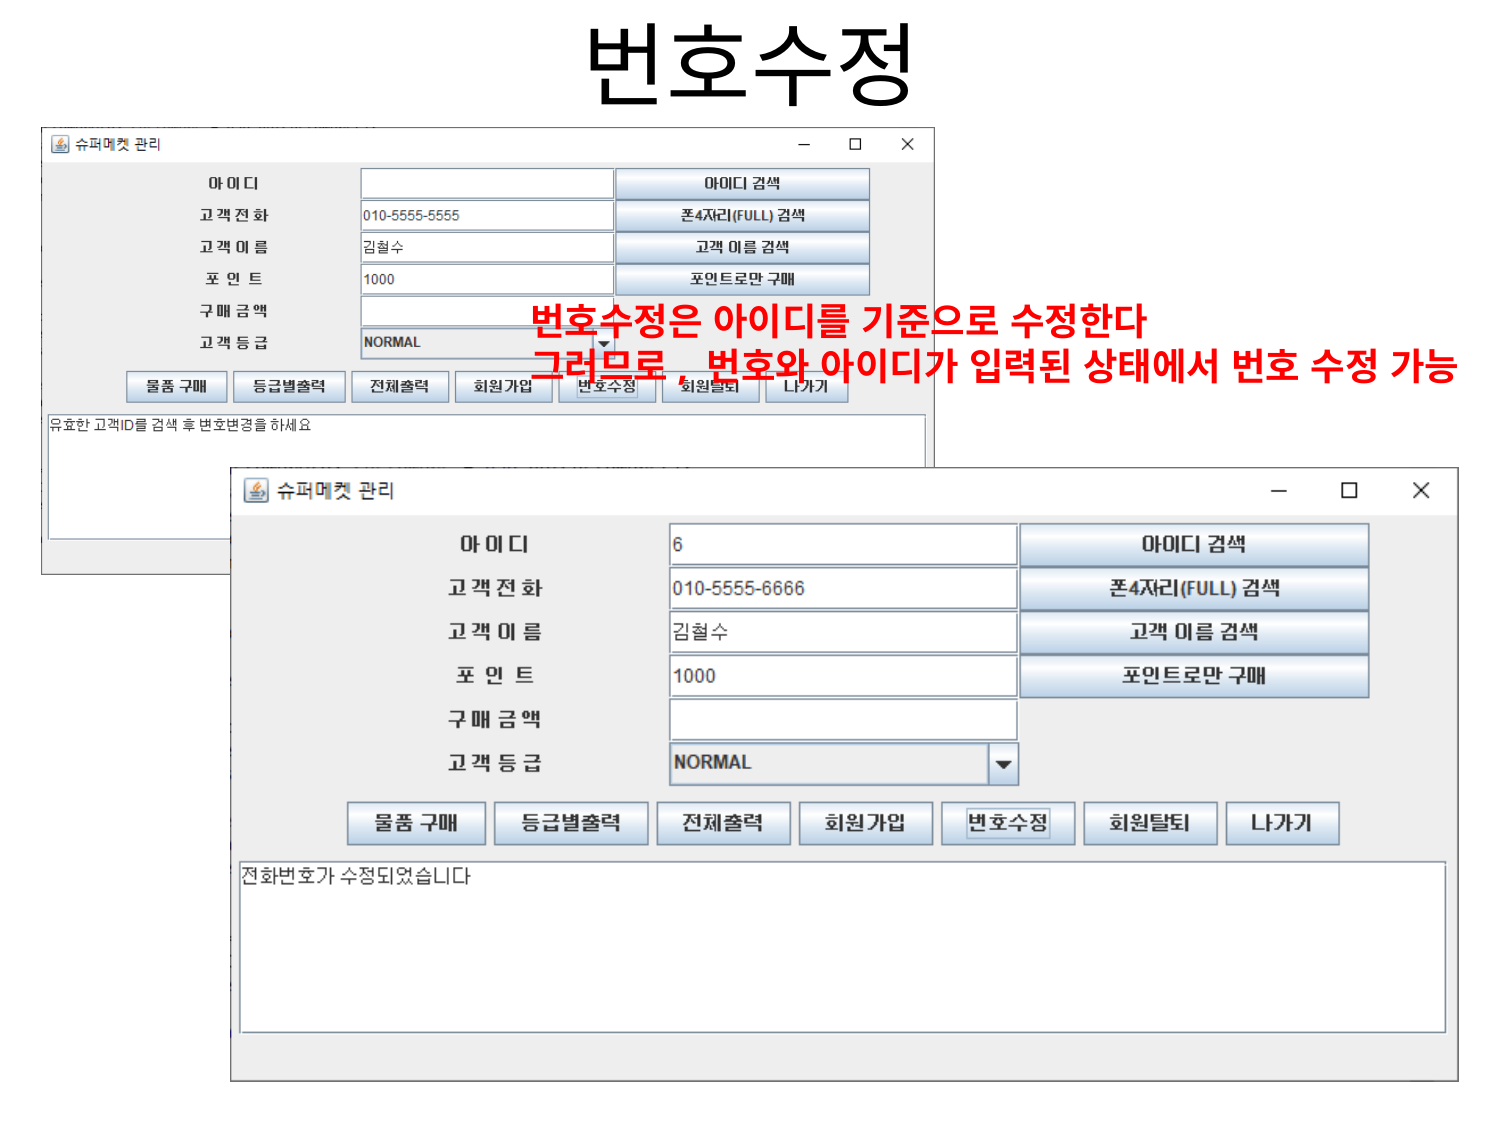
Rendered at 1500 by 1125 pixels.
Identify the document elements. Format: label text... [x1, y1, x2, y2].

picture [41, 127, 1459, 1083]
text_box 번호수정은 아이디를 기준으로 수정한다 그러므로, 번호와 아이디가 입력된 상태에서 번호 수정 가능 [940, 290, 1475, 396]
title 번호수정 [2, 0, 1500, 126]
